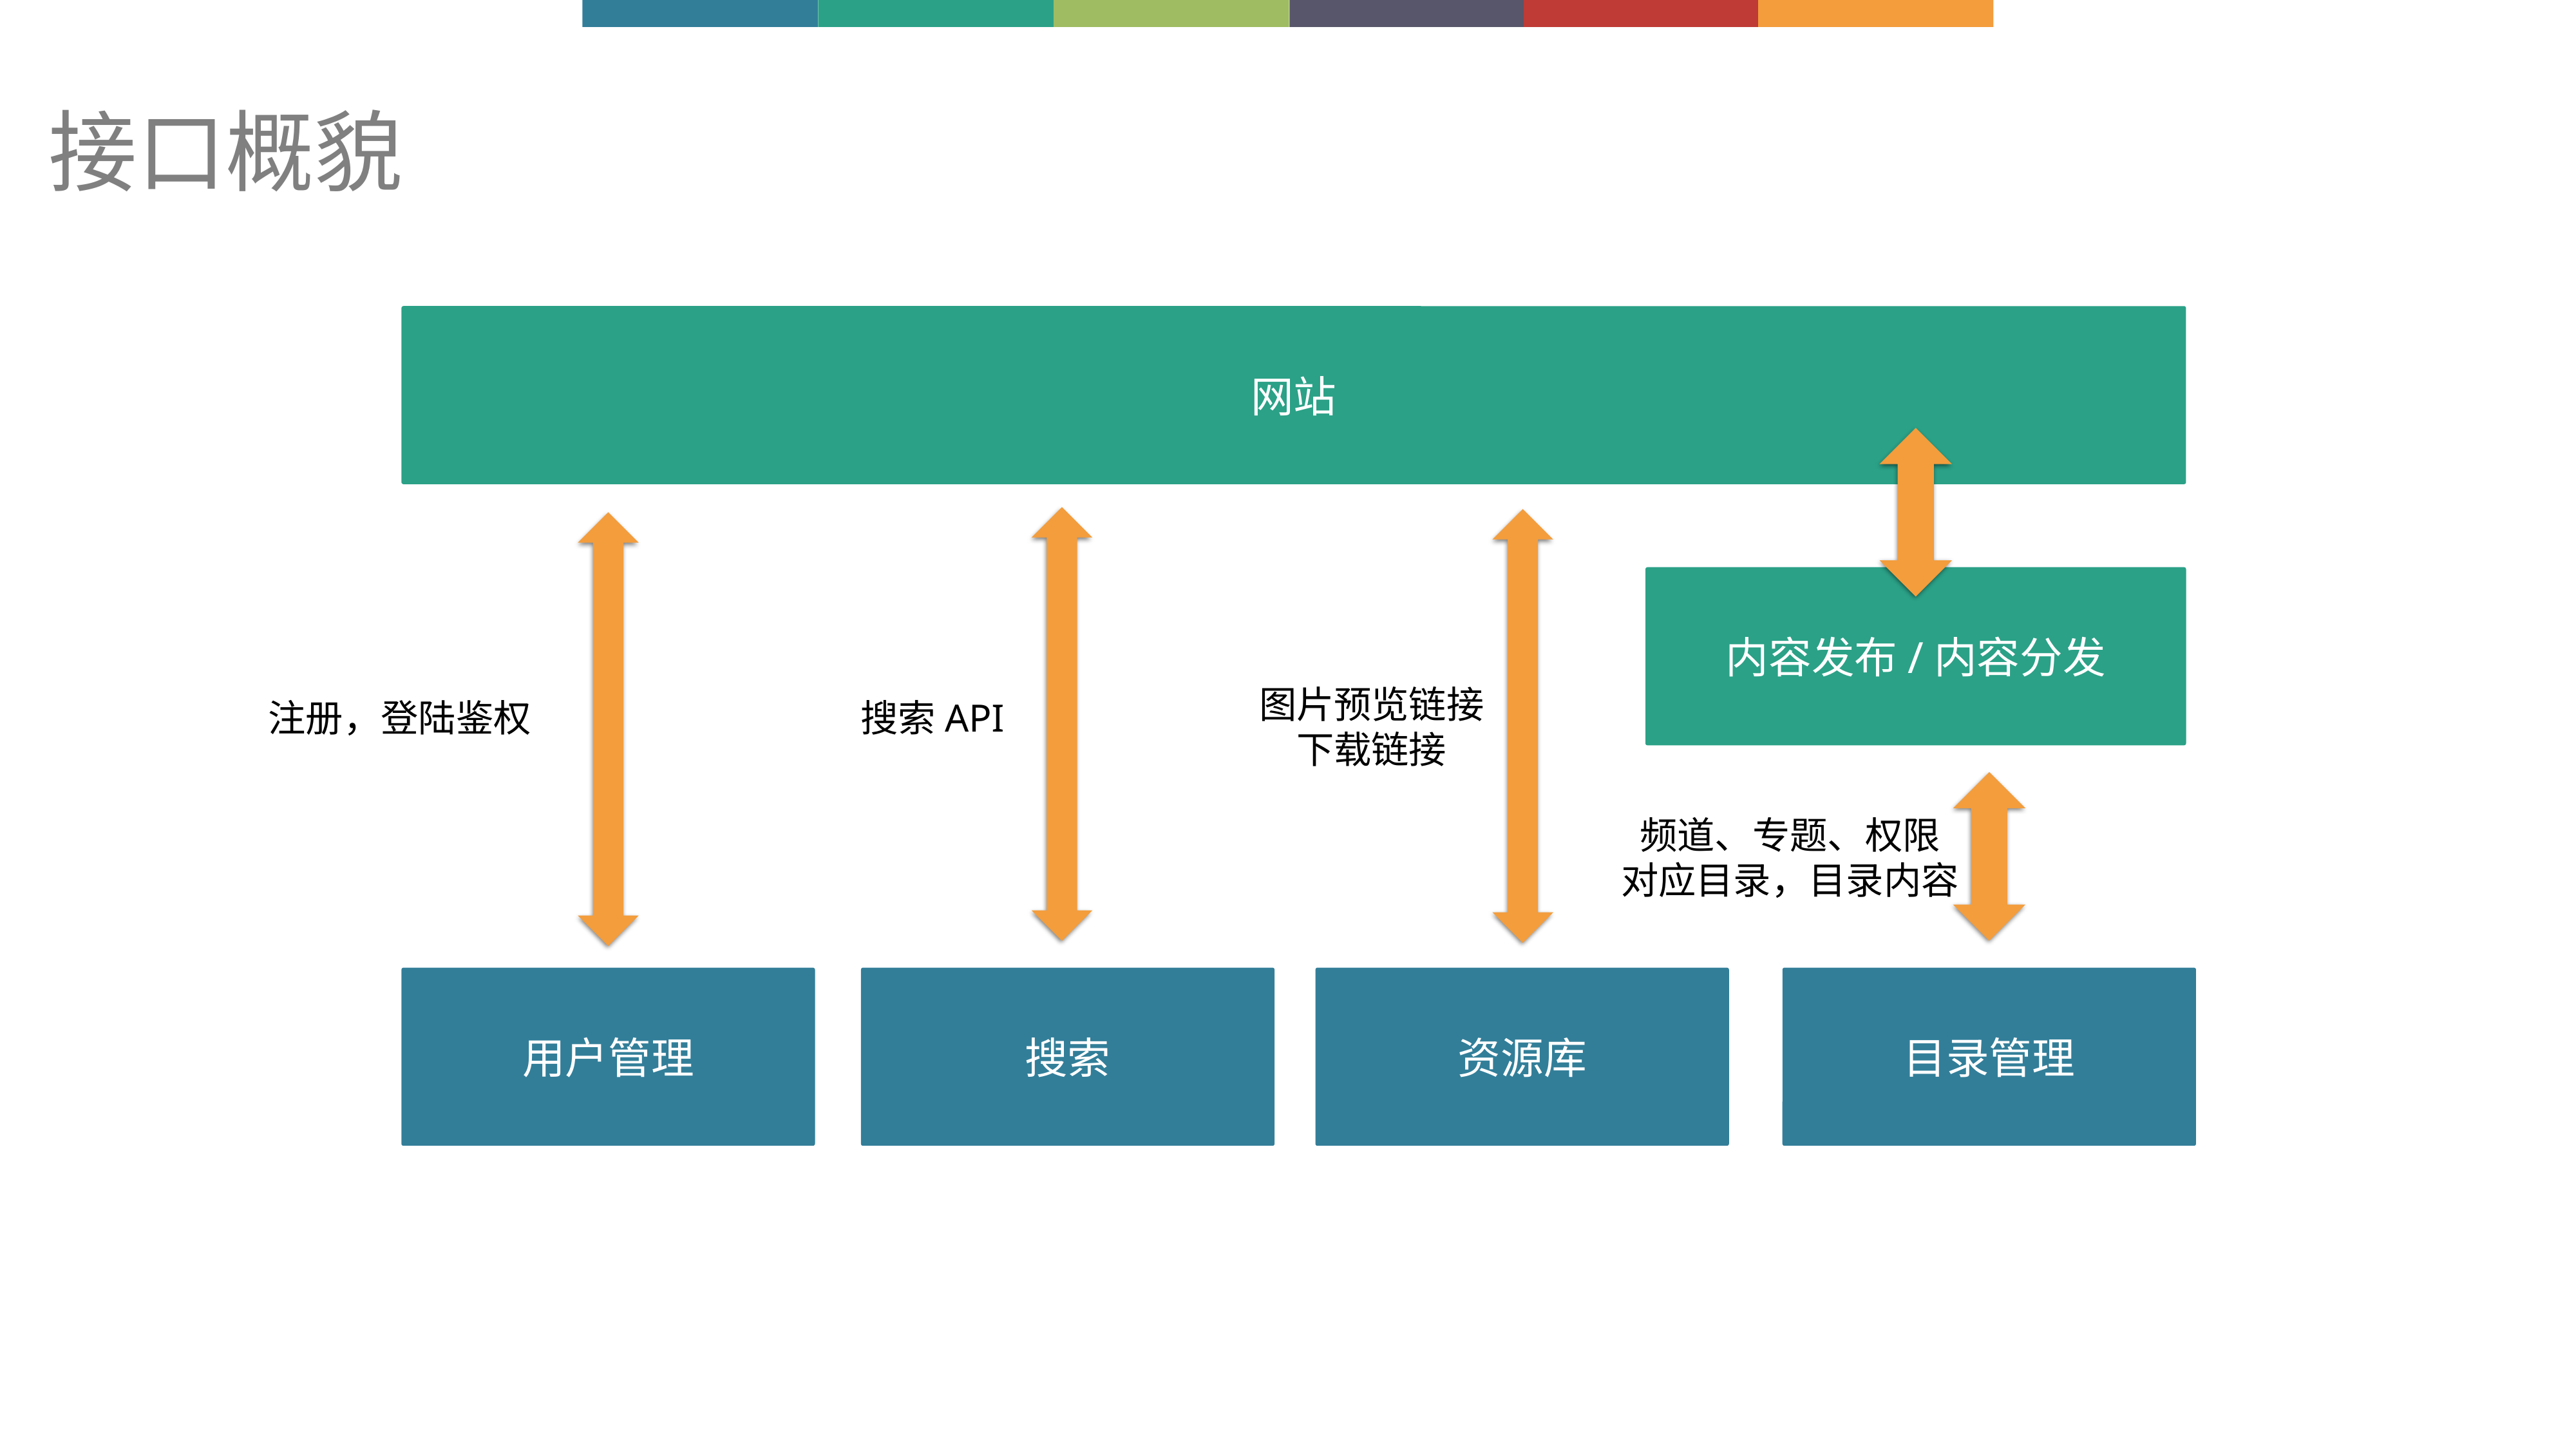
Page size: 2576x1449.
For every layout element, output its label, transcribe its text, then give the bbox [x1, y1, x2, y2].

text_box [1031, 507, 1093, 689]
text_box [1879, 428, 1953, 597]
text_box 目录管理 [1782, 967, 2196, 1146]
text_box 注册，登陆鉴权 [235, 689, 564, 745]
text_box [1492, 509, 1553, 943]
text_box 搜索 [860, 967, 1275, 1146]
text_box [1031, 745, 1093, 941]
text_box 接口概貌 [39, 57, 1770, 254]
text_box 图片预览链接 下载链接 [1207, 675, 1504, 777]
text_box [1955, 772, 2026, 941]
text_box 搜索API [768, 689, 1097, 745]
text_box 用户管理 [401, 967, 815, 1146]
text_box 频道、专题、权限 对应目录，目录内容 [1605, 806, 1974, 907]
text_box [578, 512, 639, 946]
text_box 资源库 [1315, 967, 1729, 1146]
text_box 网站 [401, 306, 2186, 484]
text_box 内容发布/内容分发 [1645, 567, 2186, 746]
